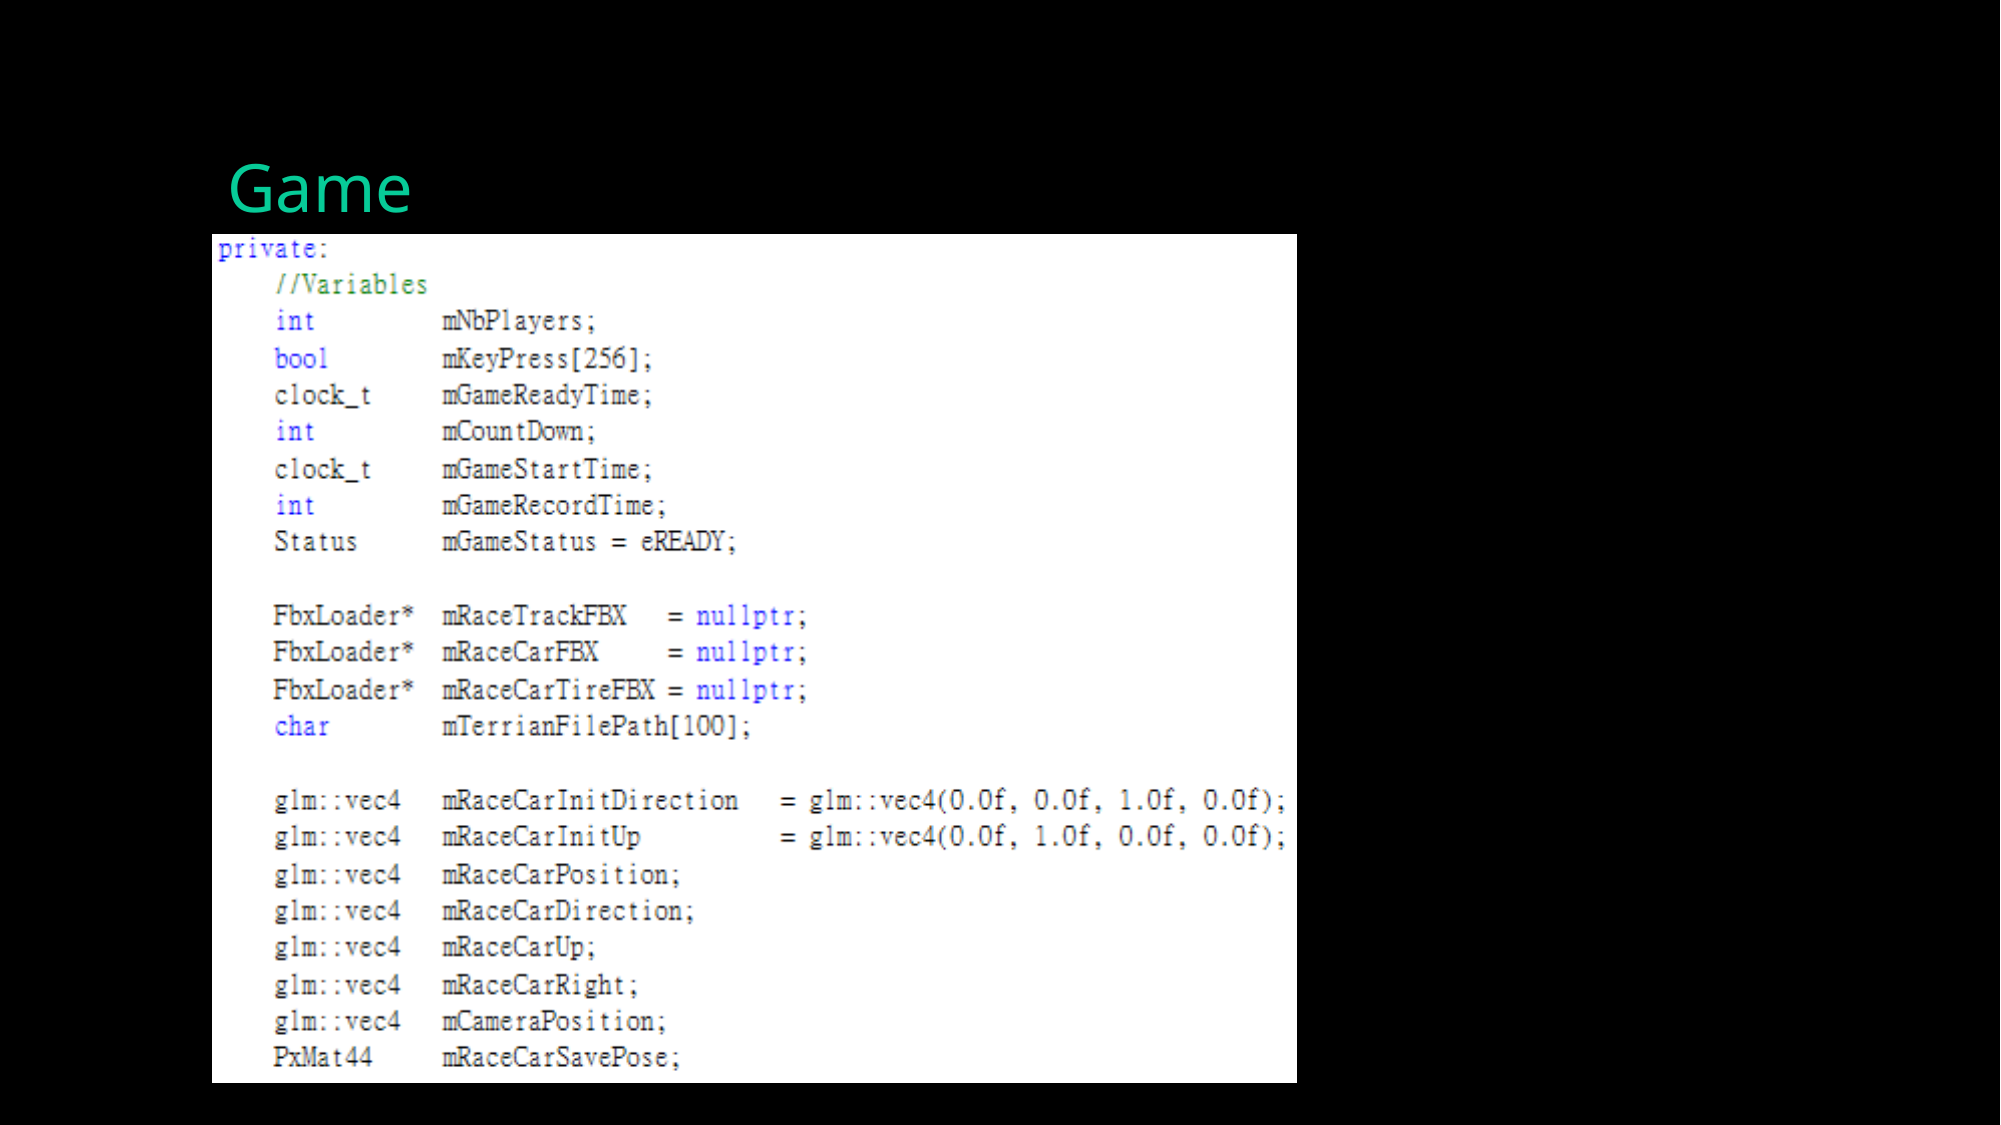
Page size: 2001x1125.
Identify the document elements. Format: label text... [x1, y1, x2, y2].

title Game [212, 59, 1788, 235]
picture [212, 234, 1297, 1083]
